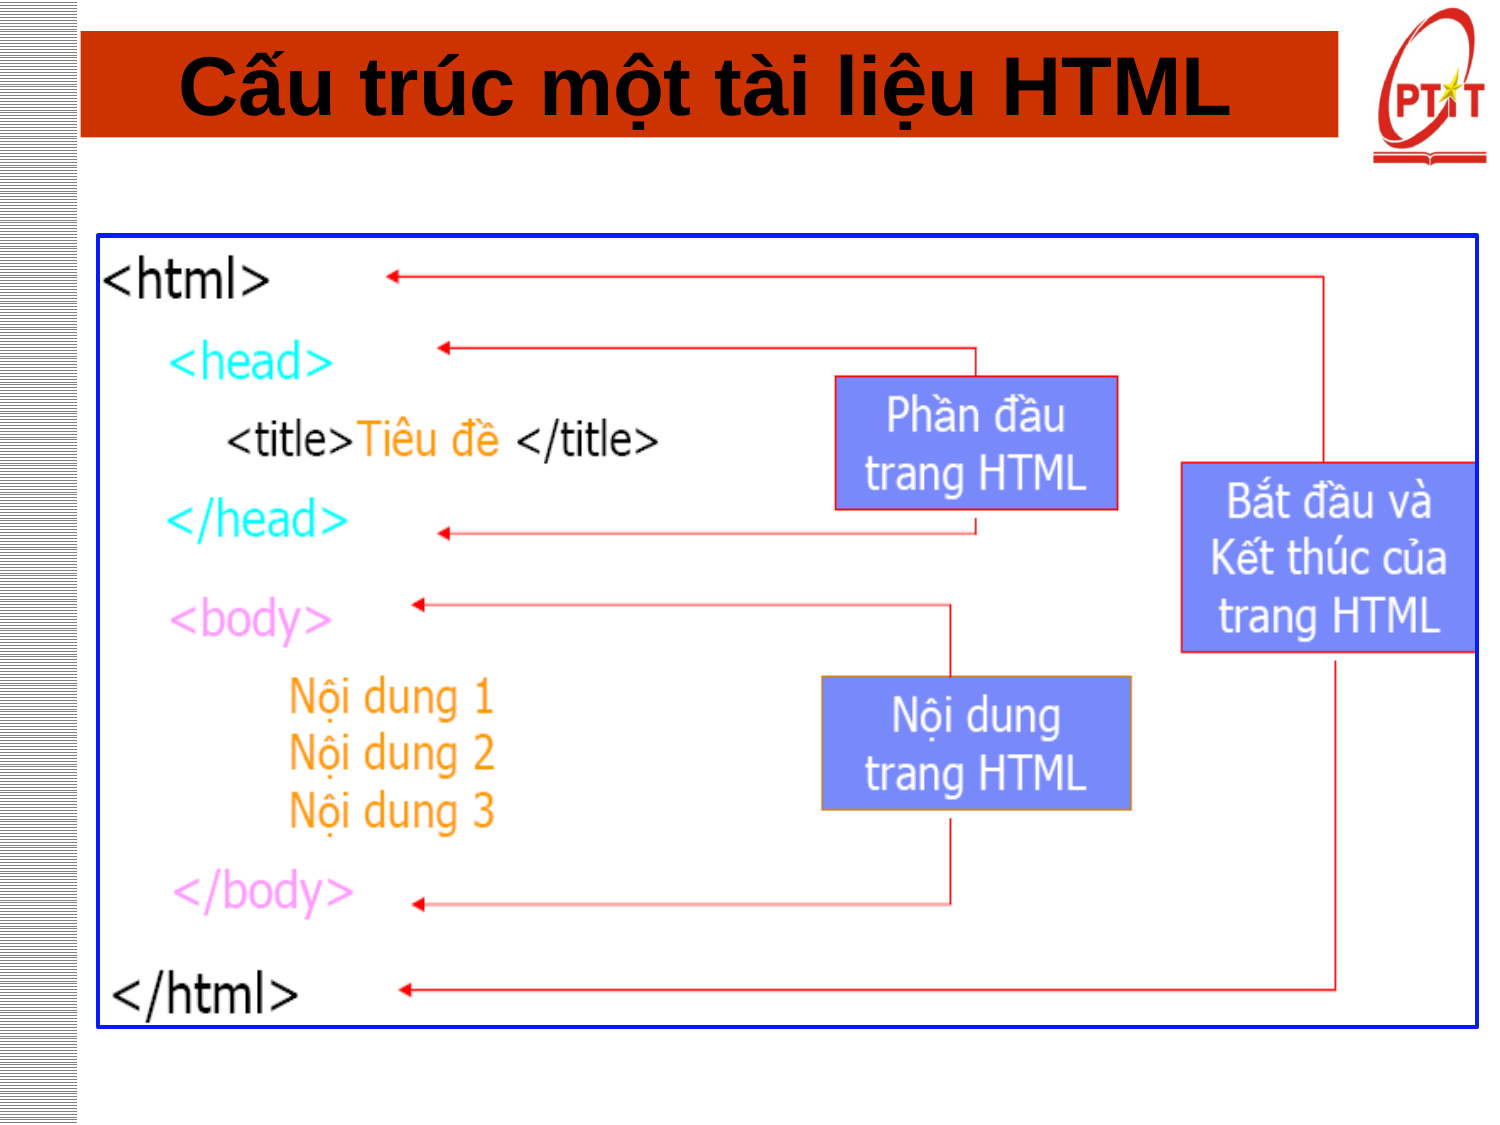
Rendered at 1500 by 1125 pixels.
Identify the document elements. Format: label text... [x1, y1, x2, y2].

title Cấu trúc một tài liệu HTML [75, 24, 1338, 138]
picture [1373, 0, 1489, 167]
picture [99, 237, 1476, 1026]
